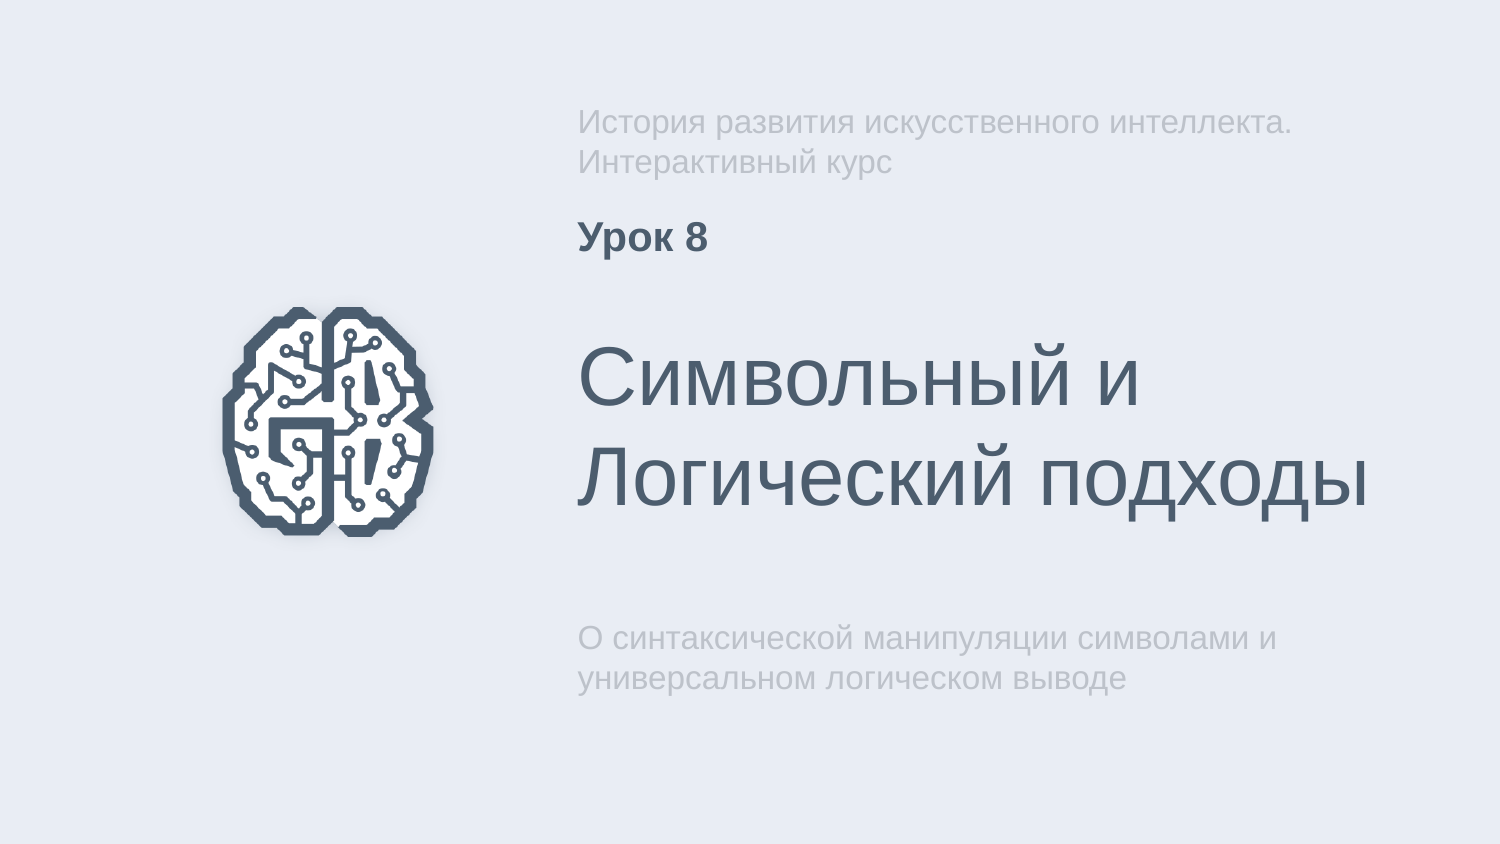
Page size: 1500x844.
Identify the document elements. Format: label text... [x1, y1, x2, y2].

picture [187, 280, 469, 563]
title О синтаксической манипуляции символами и универсальном логическом выводе [562, 562, 1312, 750]
title Урок 8 [562, 187, 1312, 282]
title История развития искусственного интеллекта. Интерактивный курс [562, 93, 1312, 187]
title Символьный и Логический подходы [562, 281, 1406, 563]
